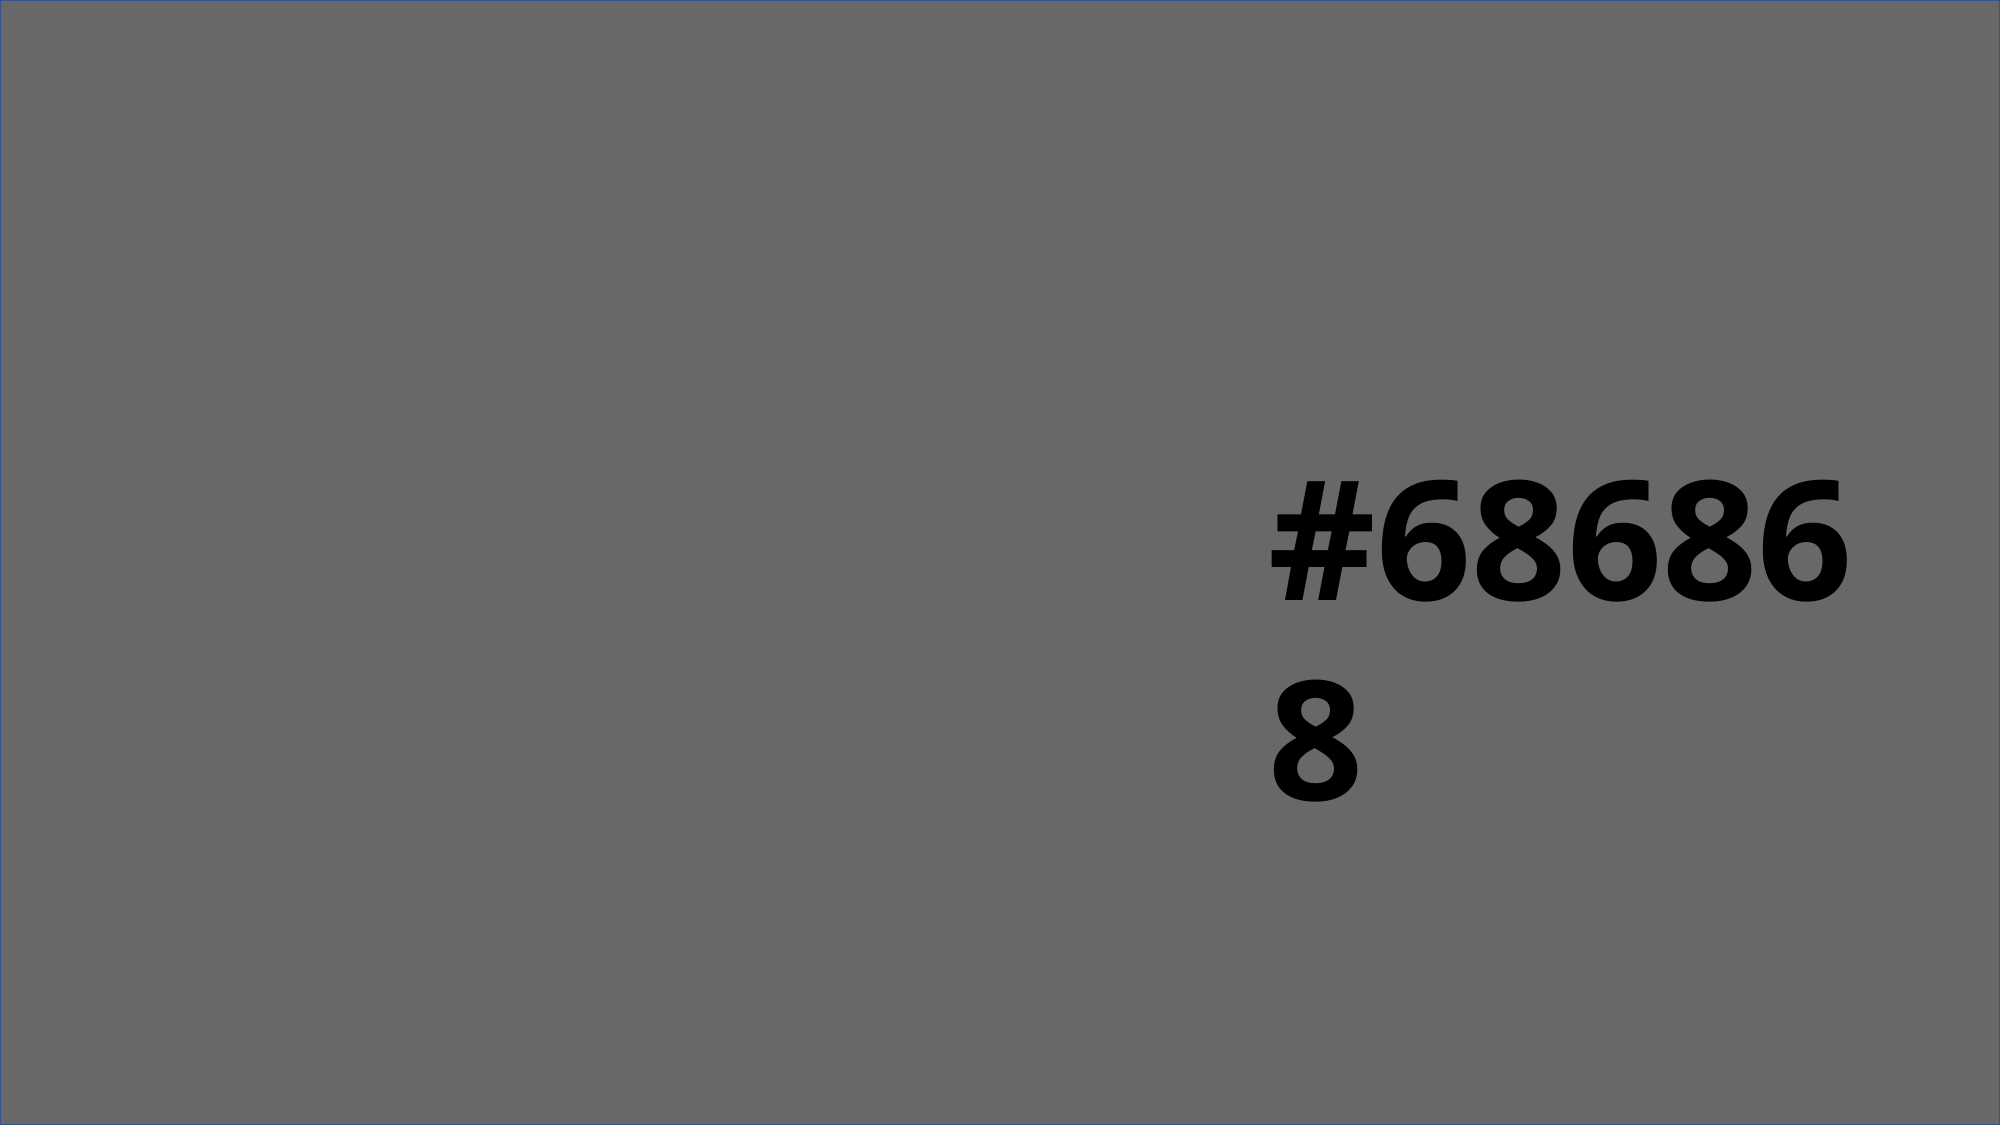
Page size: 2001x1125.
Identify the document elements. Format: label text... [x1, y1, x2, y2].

text_box #686868 [1253, 426, 1891, 841]
text_box [0, 0, 2000, 1125]
